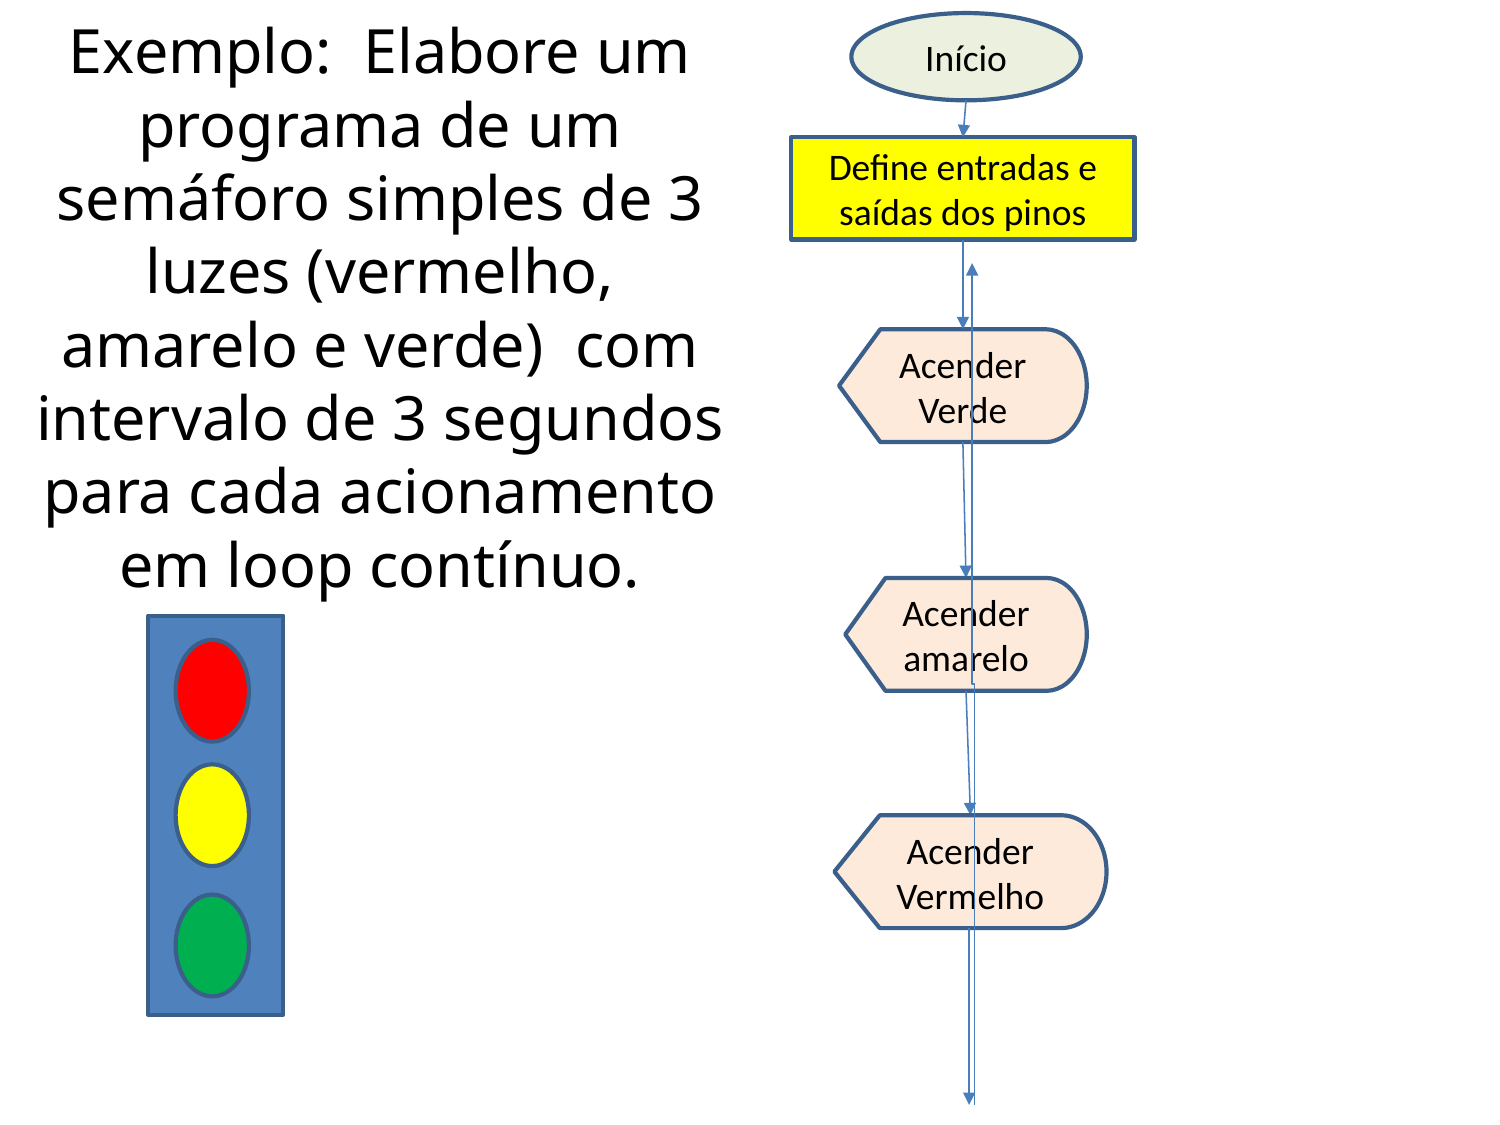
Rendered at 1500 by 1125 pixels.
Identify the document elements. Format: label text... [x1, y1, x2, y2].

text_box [962, 100, 967, 138]
text_box Exemplo: Elabore um programa de um semáforo simples de 3 luzes (vermelho, amarelo e verde) com intervalo de 3 segundos para cada acionamento em loop contínuo. [13, 2, 747, 610]
text_box Acender Vermelho [832, 813, 974, 931]
text_box [173, 762, 252, 869]
text_box Acender Vermelho [975, 813, 1109, 931]
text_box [962, 441, 967, 579]
text_box Acender Verde [973, 327, 1089, 445]
text_box [173, 637, 252, 744]
text_box Acender amarelo [843, 575, 971, 681]
text_box Acender amarelo [973, 575, 1089, 681]
text_box [173, 892, 252, 999]
text_box Acender Verde [837, 327, 971, 445]
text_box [965, 694, 971, 816]
text_box [146, 614, 285, 1017]
text_box Início [849, 10, 1083, 103]
text_box Define entradas e saídas dos pinos [789, 135, 1137, 242]
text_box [552, 682, 1395, 686]
